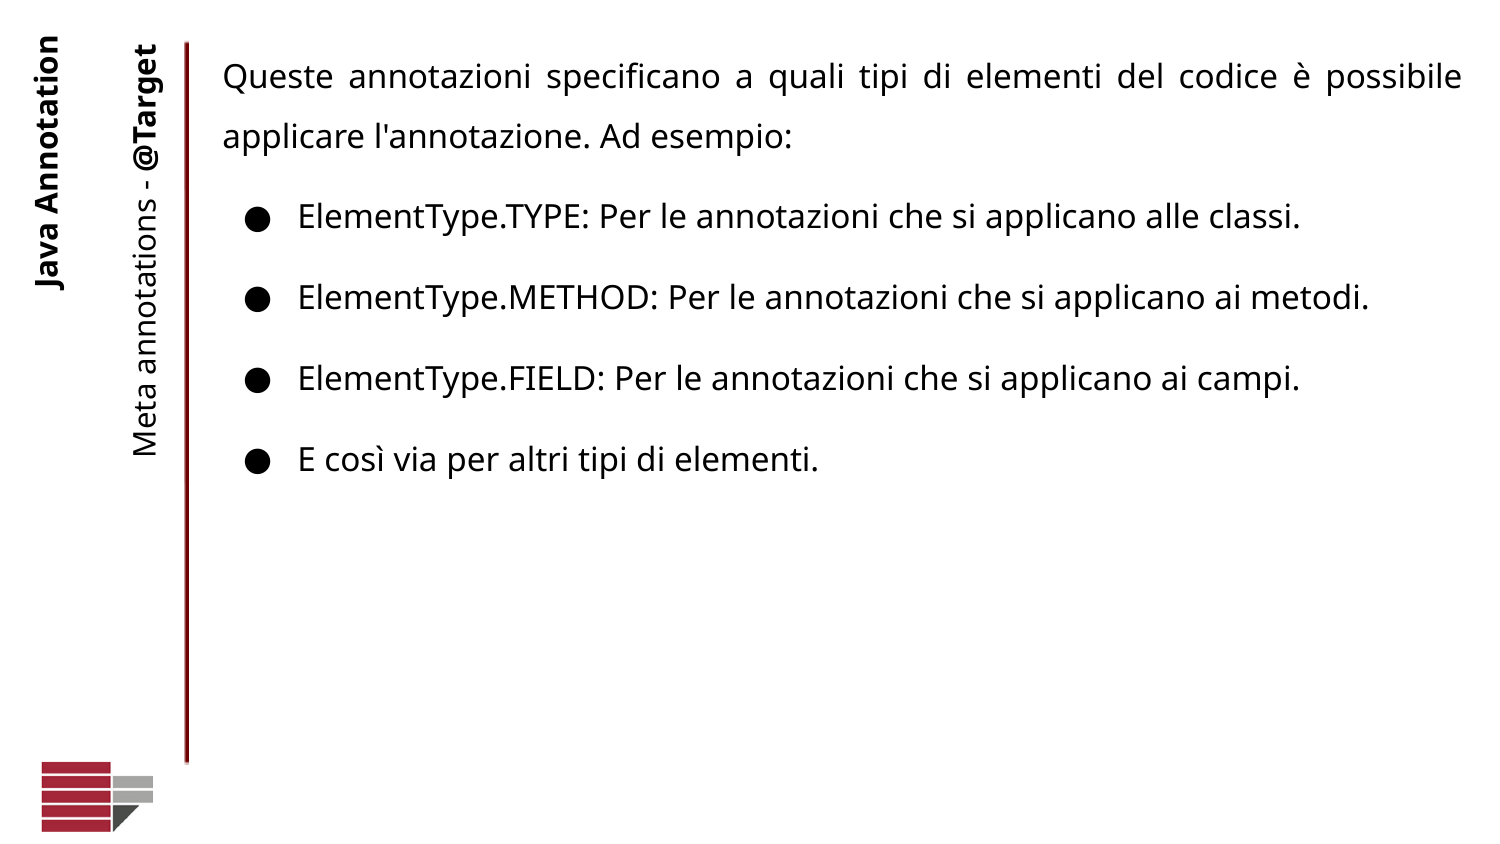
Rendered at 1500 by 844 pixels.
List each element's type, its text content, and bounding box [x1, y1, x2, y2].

title Meta annotations - @Target [109, 29, 178, 768]
picture [40, 761, 153, 833]
title Java Annotation [10, 20, 79, 759]
picture [184, 39, 189, 765]
title Queste annotazioni specificano a quali tipi di elementi del codice è possibile applicare l'annotazione. Ad esempio: ElementType.TYPE: Per le annotazioni che si applicano alle classi. ElementType.METHOD: Per le annotazioni che si applicano ai metodi. ElementType.FIELD: Per le annotazioni che si applicano ai campi. E così via per altri tipi di elementi. [207, 19, 1480, 777]
